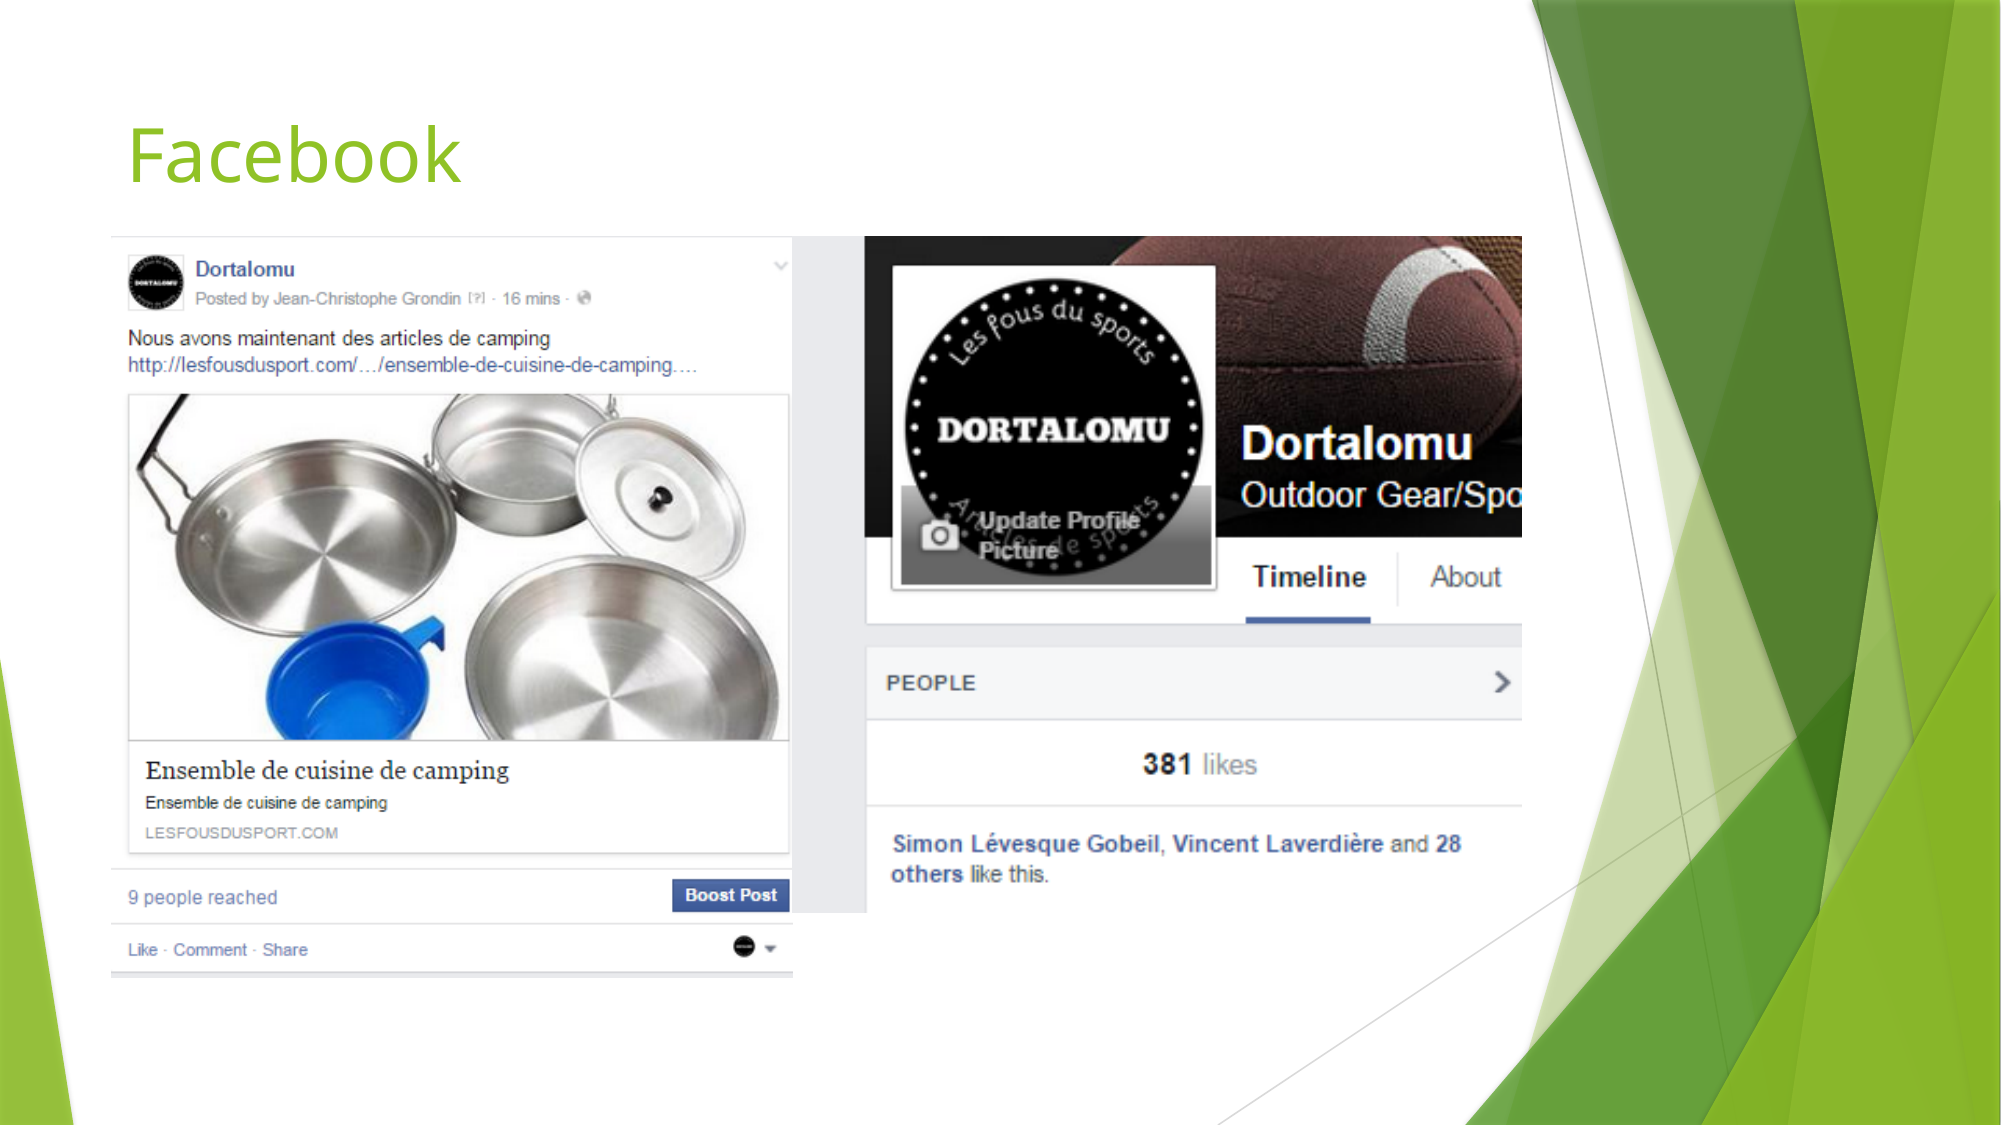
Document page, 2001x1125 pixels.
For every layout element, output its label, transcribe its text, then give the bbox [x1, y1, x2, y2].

picture [110, 236, 1522, 979]
title Facebook [111, 99, 1522, 236]
